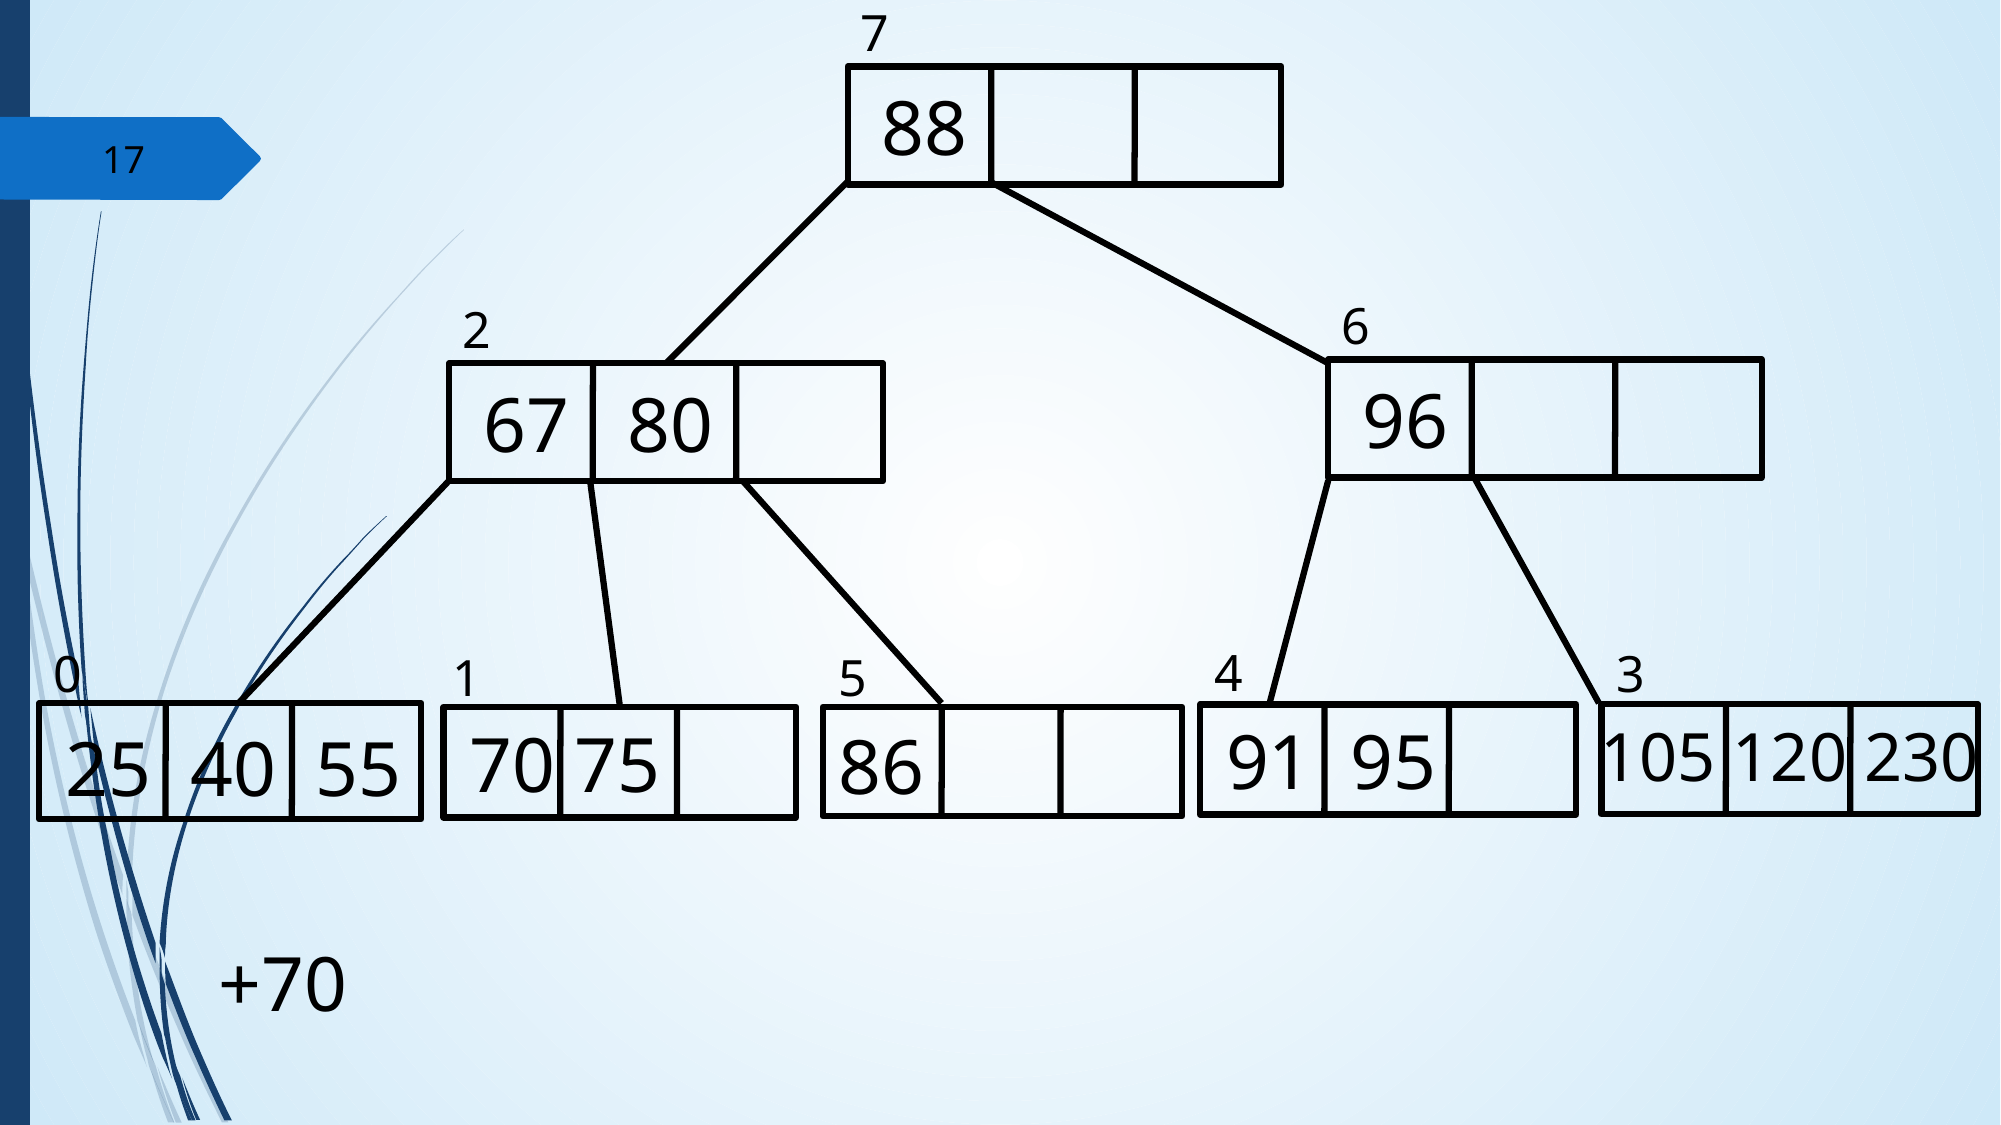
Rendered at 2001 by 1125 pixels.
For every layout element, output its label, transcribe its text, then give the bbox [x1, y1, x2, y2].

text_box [38, 0, 2001, 833]
text_box +70 [203, 937, 380, 1040]
